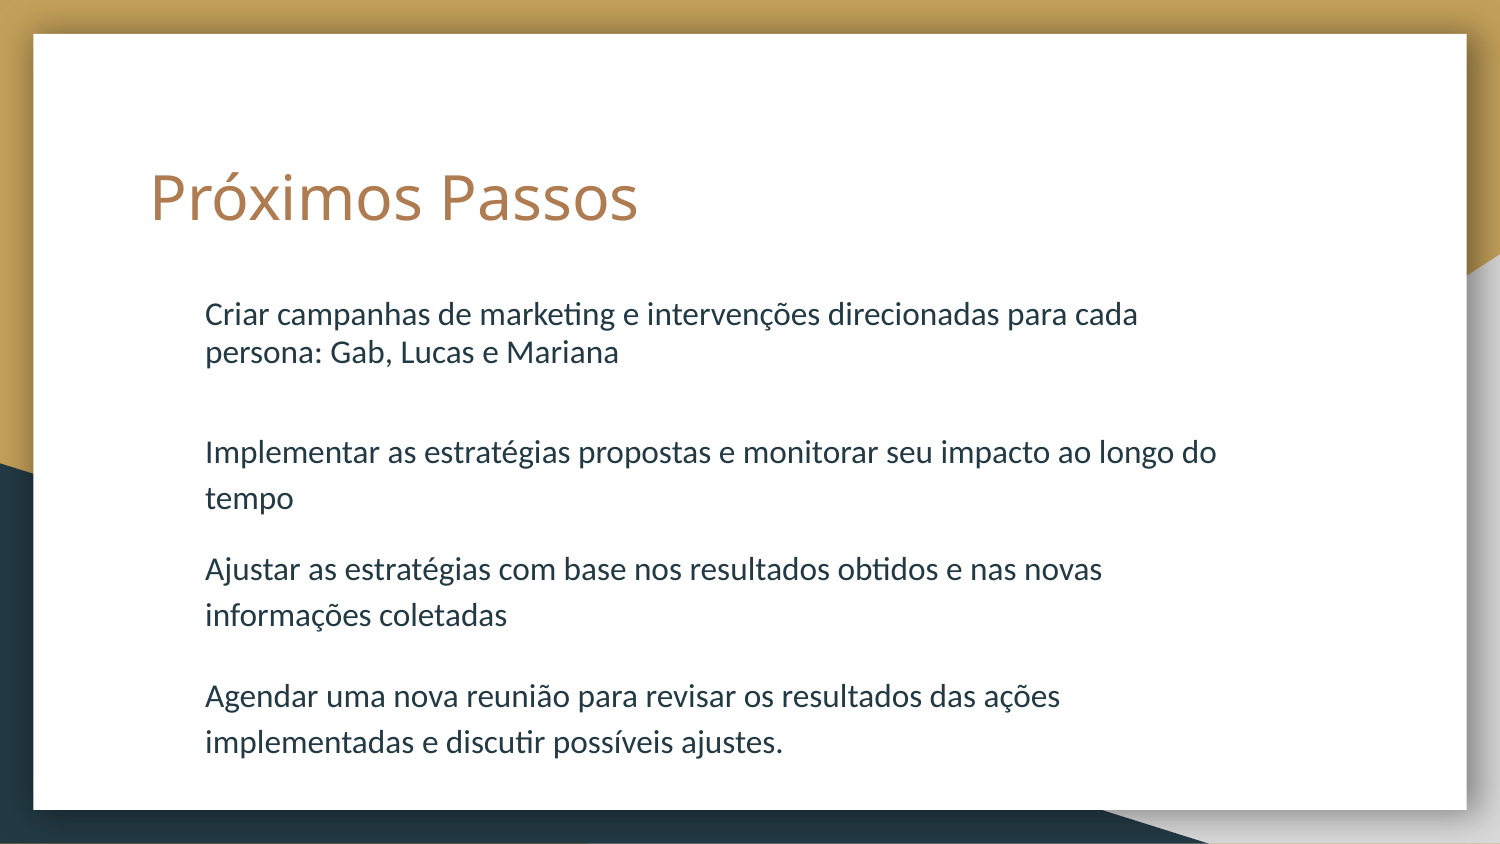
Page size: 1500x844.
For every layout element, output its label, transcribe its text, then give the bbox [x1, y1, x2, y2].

text_box Ajustar as estratégias com base nos resultados obtidos e nas novas informações coletadas [190, 526, 1253, 649]
text_box Agendar uma nova reunião para revisar os resultados das ações implementadas e discutir possíveis ajustes. [190, 653, 1253, 775]
text_box Implementar as estratégias propostas e monitorar seu impacto ao longo do tempo [190, 409, 1253, 526]
list Criar campanhas de marketing e intervenções direcionadas para cada persona: Gab, Lucas e Mariana [190, 296, 1253, 409]
title Próximos Passos [134, 138, 1366, 296]
